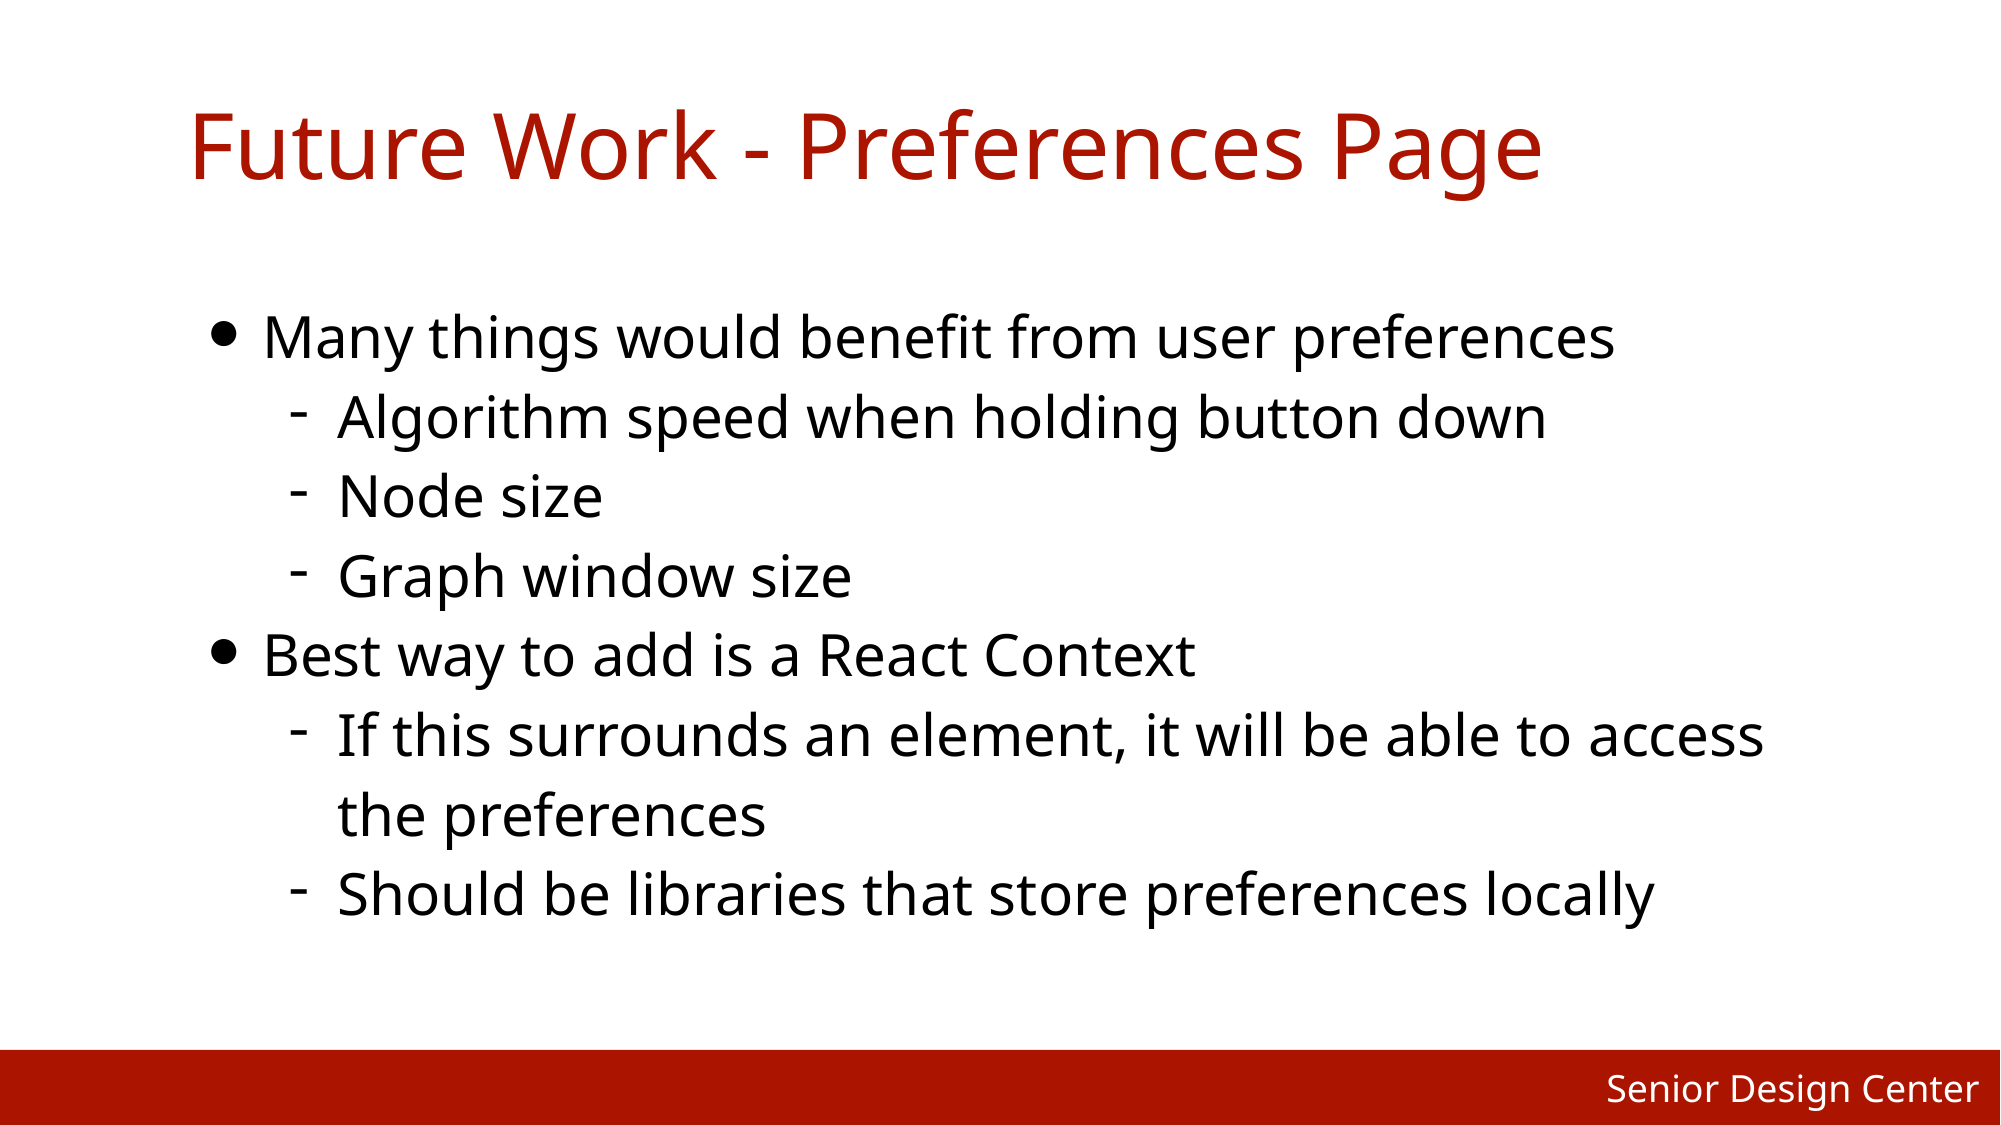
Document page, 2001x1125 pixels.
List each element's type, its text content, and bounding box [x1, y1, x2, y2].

list Many things would benefit from user preferences Algorithm speed when holding button down Node size Graph window size Best way to add is a React Context If this surrounds an element, it will be able to access the preferences Should be libraries that store preferences locally [187, 290, 1812, 1002]
title Future Work - Preferences Page [187, 0, 1812, 290]
